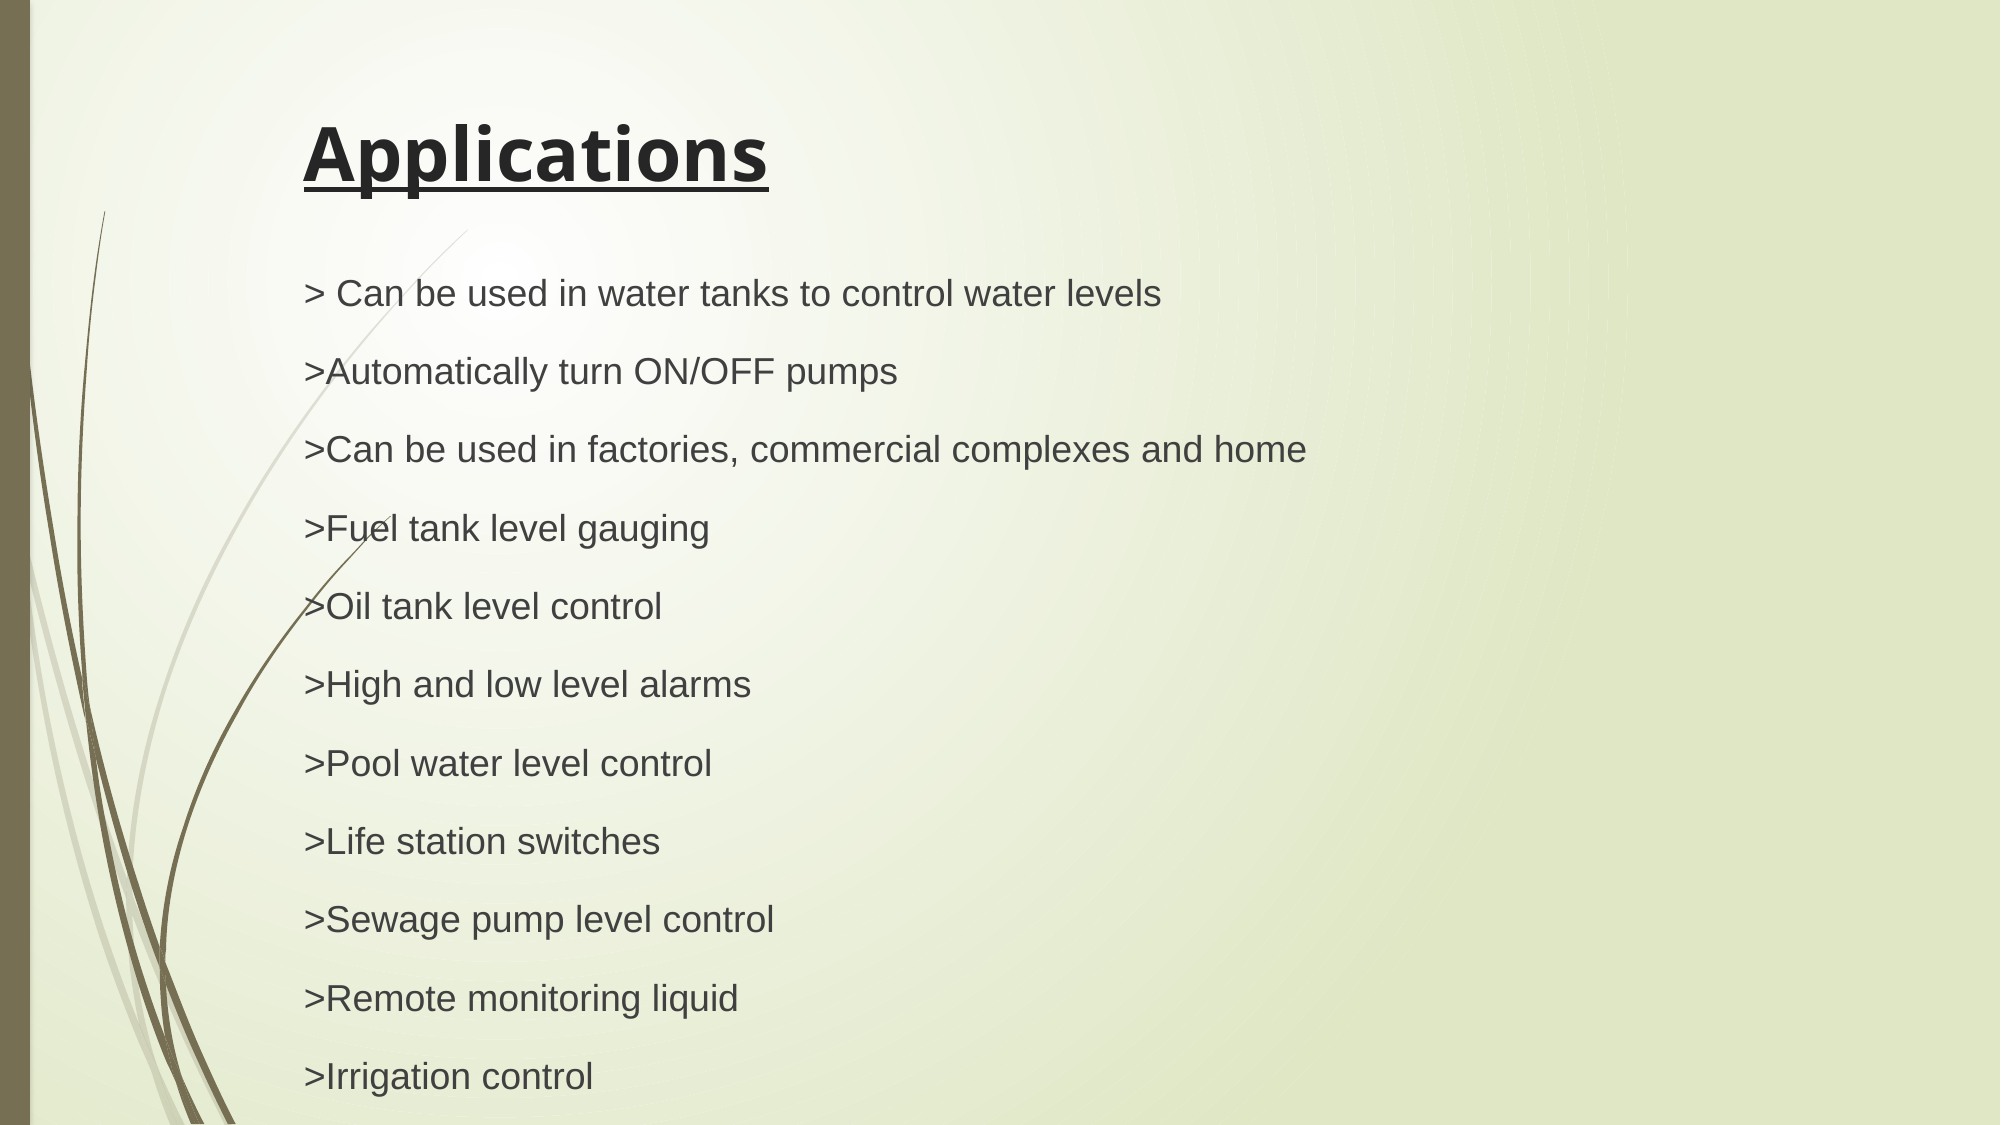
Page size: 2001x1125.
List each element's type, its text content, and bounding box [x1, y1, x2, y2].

title Applications [283, 86, 1824, 248]
list > Can be used in water tanks to control water levels >Automatically turn ON/OFF pumps >Can be used in factories, commercial complexes and home >Fuel tank level gauging >Oil tank level control >High and low level alarms >Pool water level control >Life station switches >Sewage pump level control >Remote monitoring liquid >Irrigation control [283, 248, 1824, 1125]
